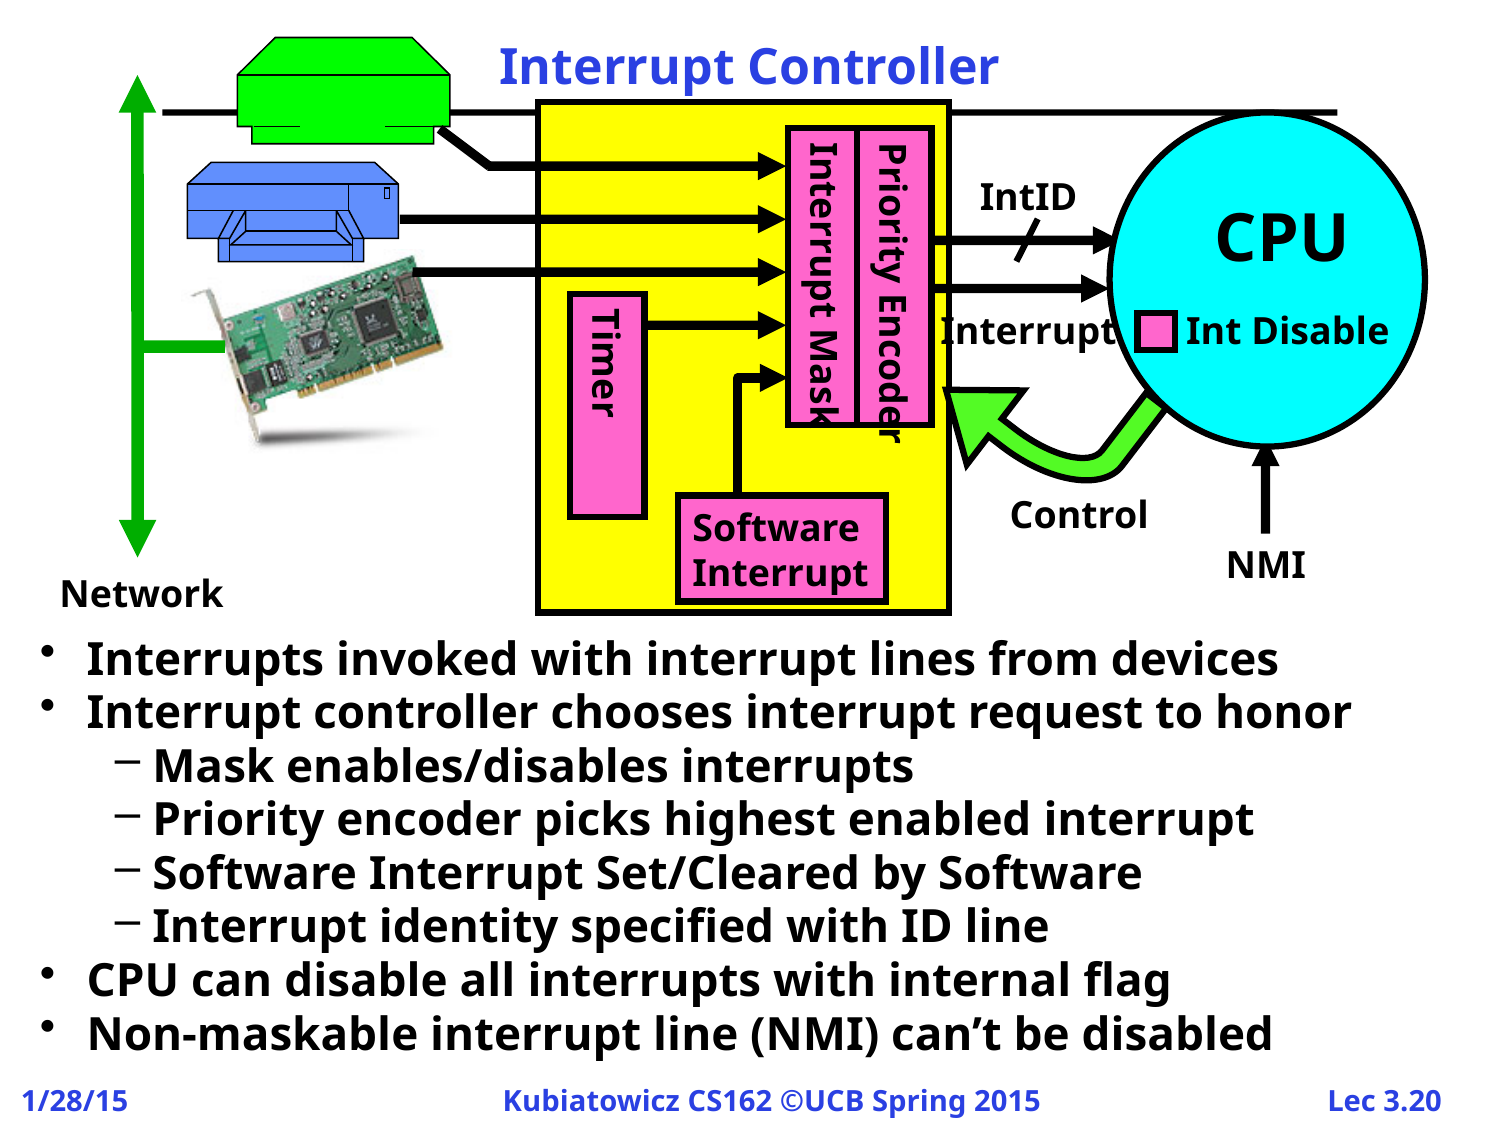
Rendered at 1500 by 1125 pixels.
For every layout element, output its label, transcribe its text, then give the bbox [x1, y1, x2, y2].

text_box [131, 347, 144, 558]
text_box [490, 159, 787, 173]
text_box [737, 371, 789, 495]
text_box Priority Encoder [857, 127, 932, 426]
text_box Control [994, 483, 1164, 544]
text_box [237, 37, 450, 144]
text_box Network [44, 562, 239, 623]
text_box IntID [965, 165, 1093, 226]
text_box [538, 273, 949, 613]
list Interrupts invoked with interrupt lines from devices Interrupt controller chooses interrupt request to honor Mask enables/disables interrupts Priority encoder picks highest enabled interrupt Software Interrupt Set/Cleared by Software Interrupt identity specified with ID line CPU can disable all interrupts with internal flag Non-maskable interrupt line (NMI) can’t be disabled [24, 630, 1475, 1109]
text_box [1208, 437, 1324, 594]
text_box [538, 102, 949, 235]
text_box [538, 220, 787, 272]
text_box [187, 162, 399, 248]
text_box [931, 240, 1122, 289]
text_box [946, 389, 1166, 481]
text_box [1137, 299, 1406, 361]
title Interrupt Controller [162, 24, 1338, 113]
picture [180, 249, 469, 455]
text_box Timer [570, 294, 645, 517]
text_box [399, 213, 787, 226]
text_box [1110, 112, 1425, 437]
text_box CPU [1200, 187, 1313, 261]
text_box Interrupt Mask [787, 127, 857, 426]
text_box [131, 75, 144, 346]
text_box Software Interrupt [677, 495, 887, 602]
text_box Interrupt [932, 299, 1128, 360]
text_box [645, 319, 787, 332]
text_box [473, 265, 787, 279]
